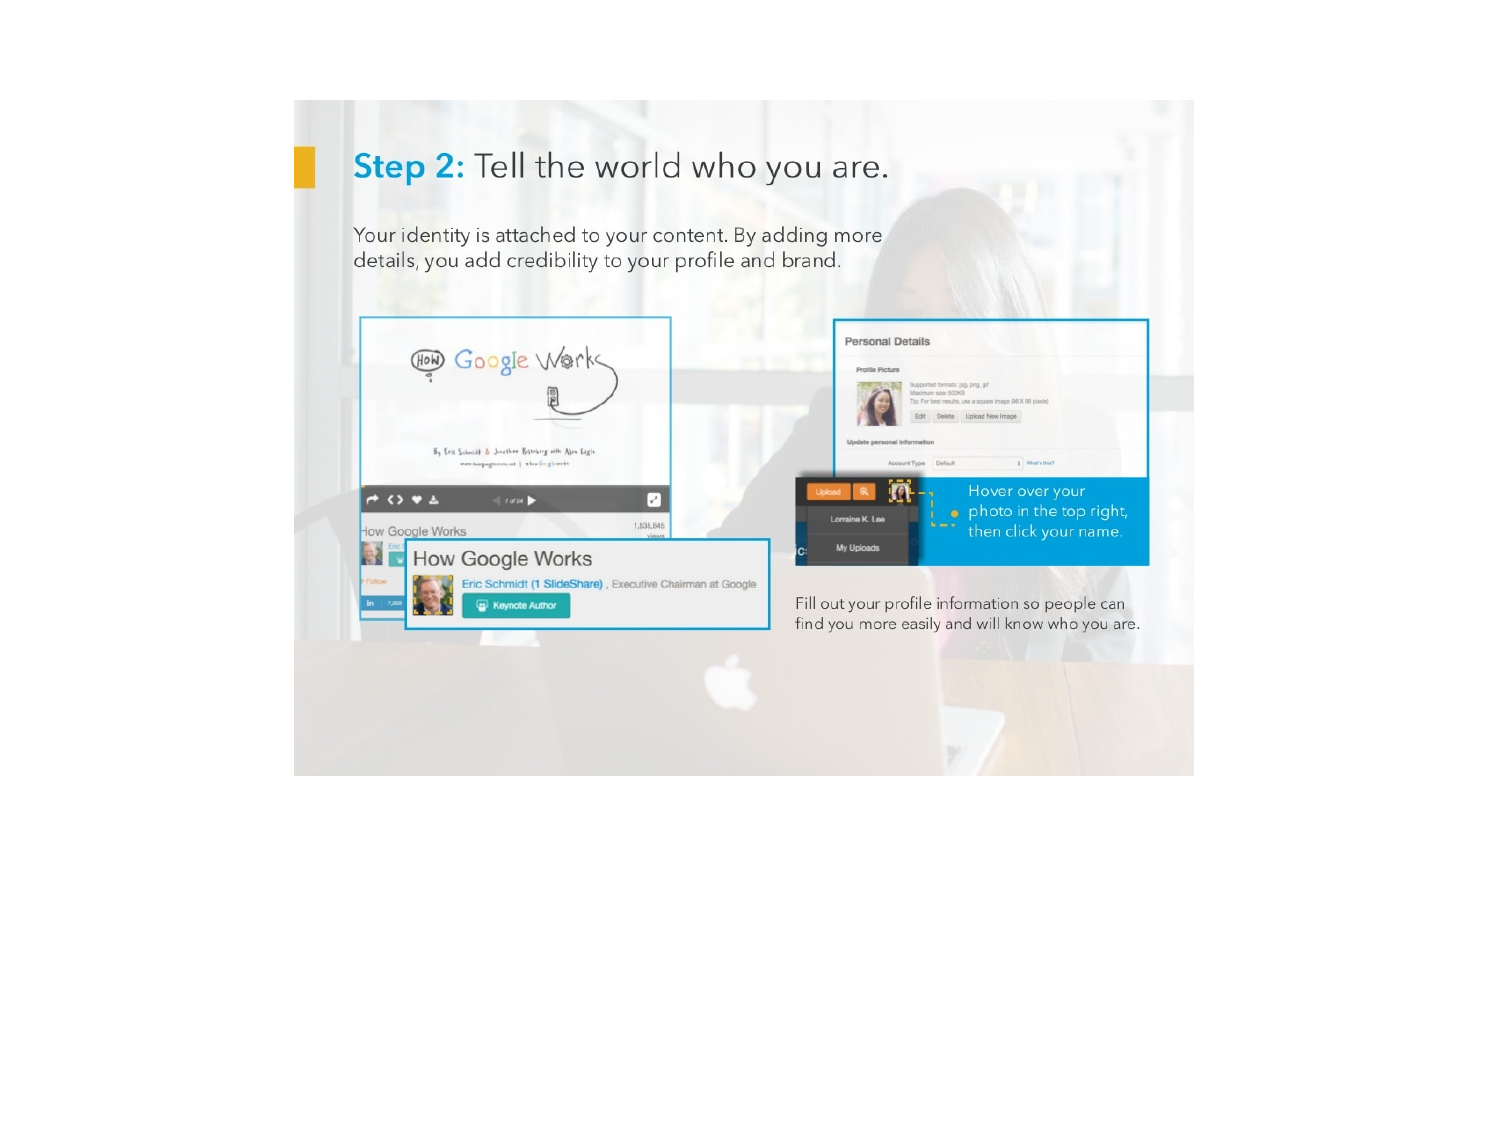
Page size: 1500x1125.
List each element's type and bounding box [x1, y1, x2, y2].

picture [293, 100, 1195, 776]
